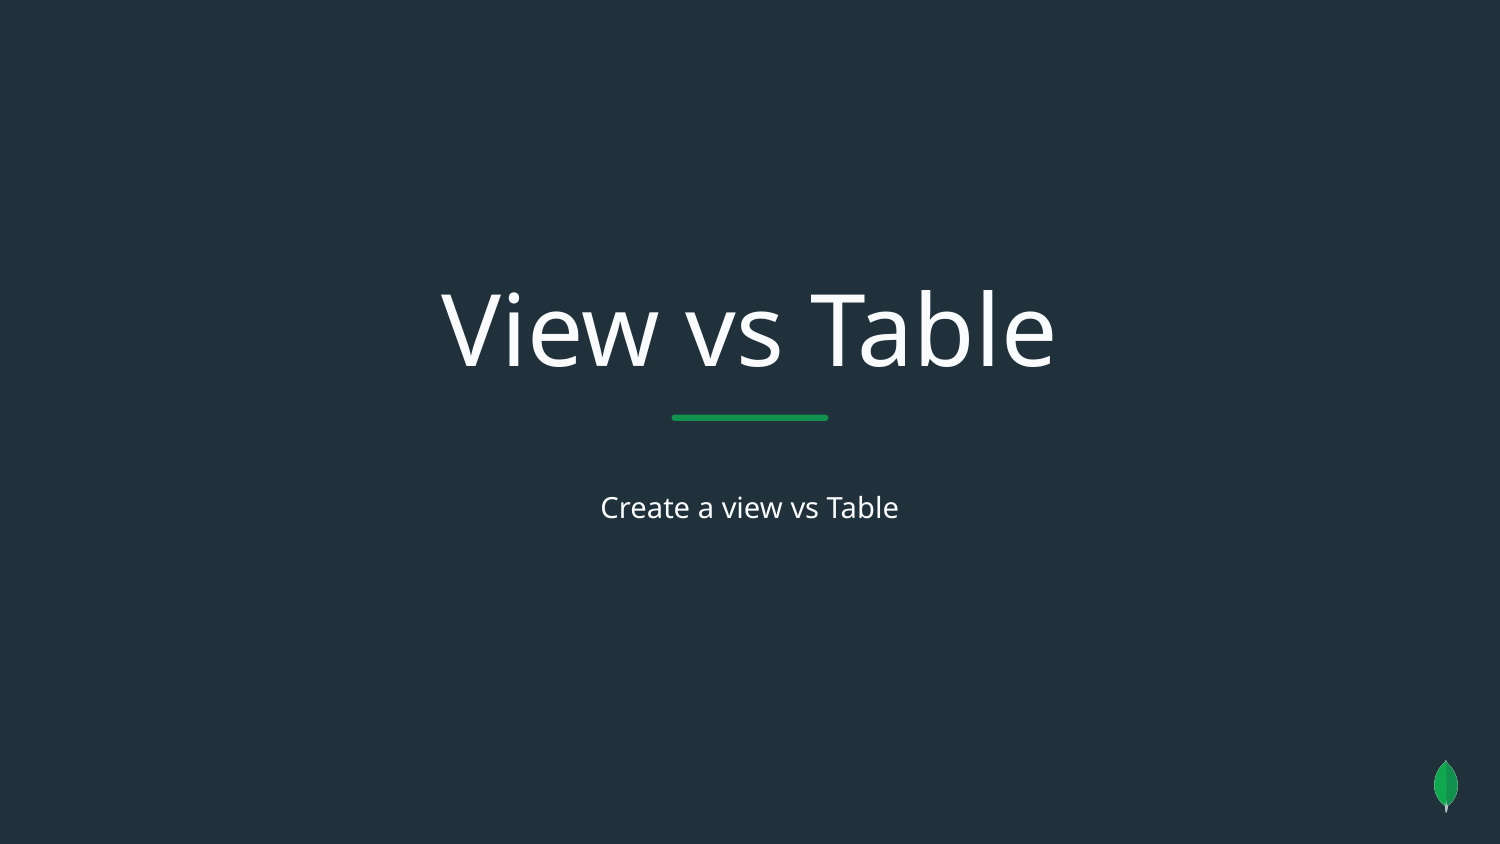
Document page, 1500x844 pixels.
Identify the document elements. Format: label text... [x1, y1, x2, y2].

picture [1433, 759, 1459, 813]
text_box Create a view vs Table [260, 481, 1240, 529]
text_box View vs Table [91, 267, 1409, 385]
